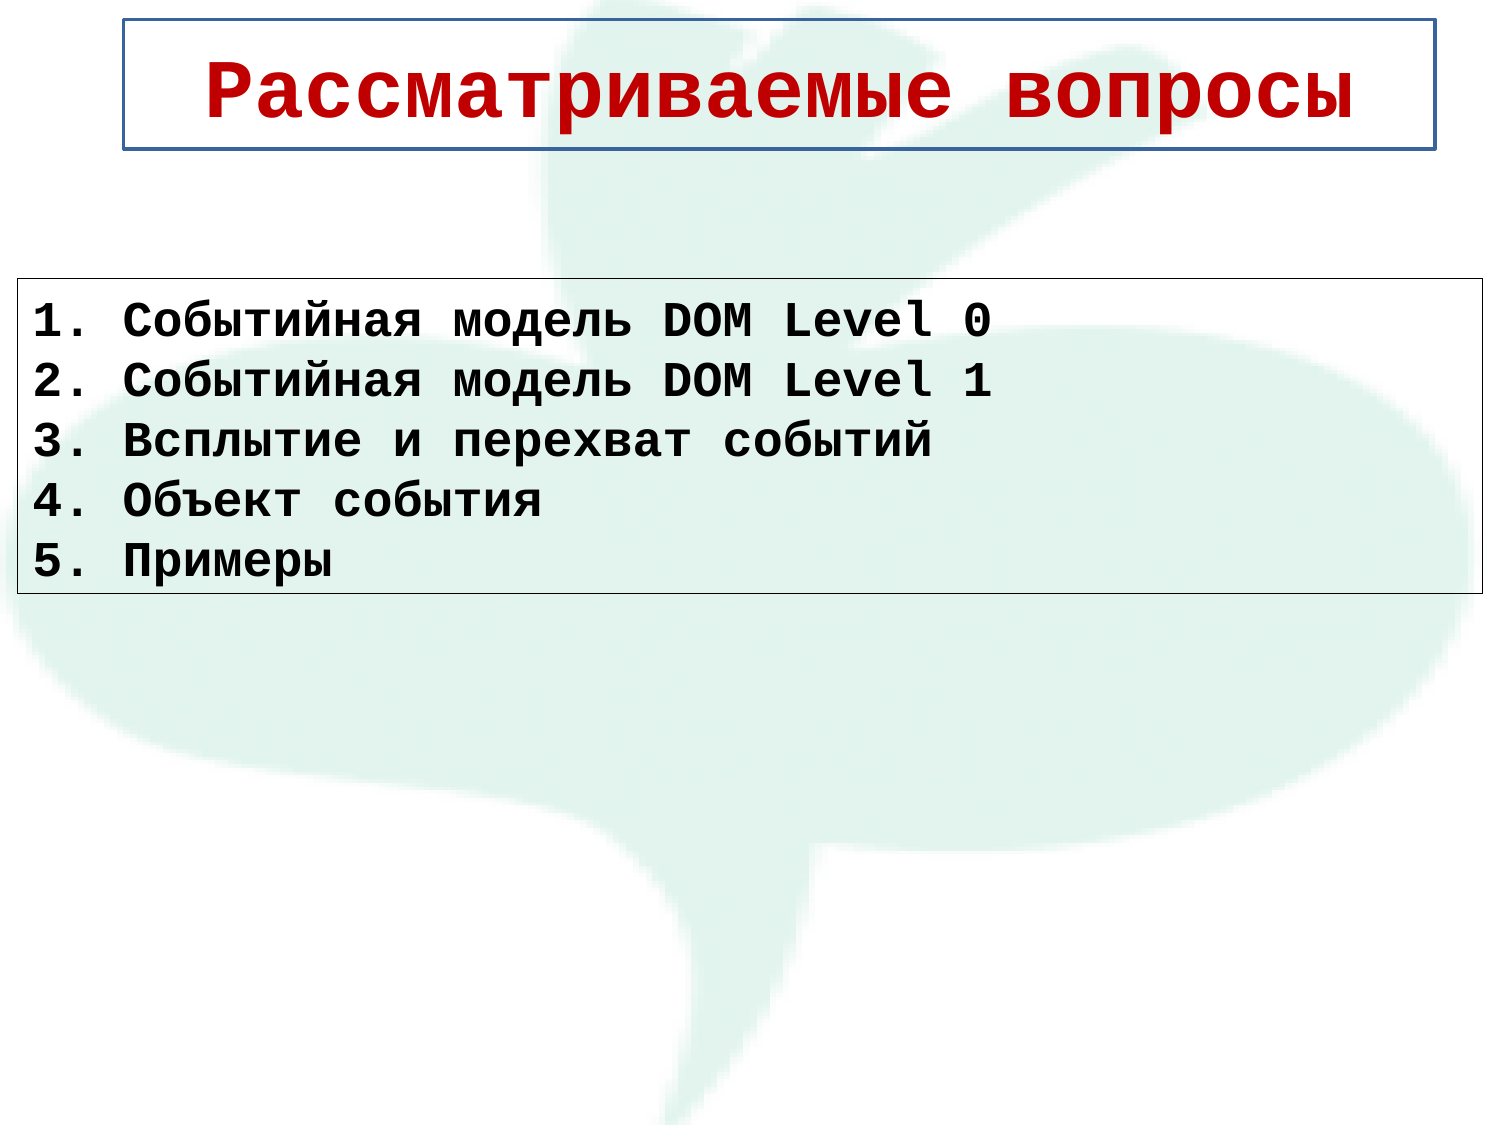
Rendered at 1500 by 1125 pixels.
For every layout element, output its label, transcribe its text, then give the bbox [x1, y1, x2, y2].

text_box 1. Событийная модель DOM Level 0 2. Событийная модель DOM Level 1 3. Всплытие и перехват событий 4. Объект события 5. Примеры [17, 278, 1483, 594]
text_box Рассматриваемые вопросы [119, 15, 1439, 153]
